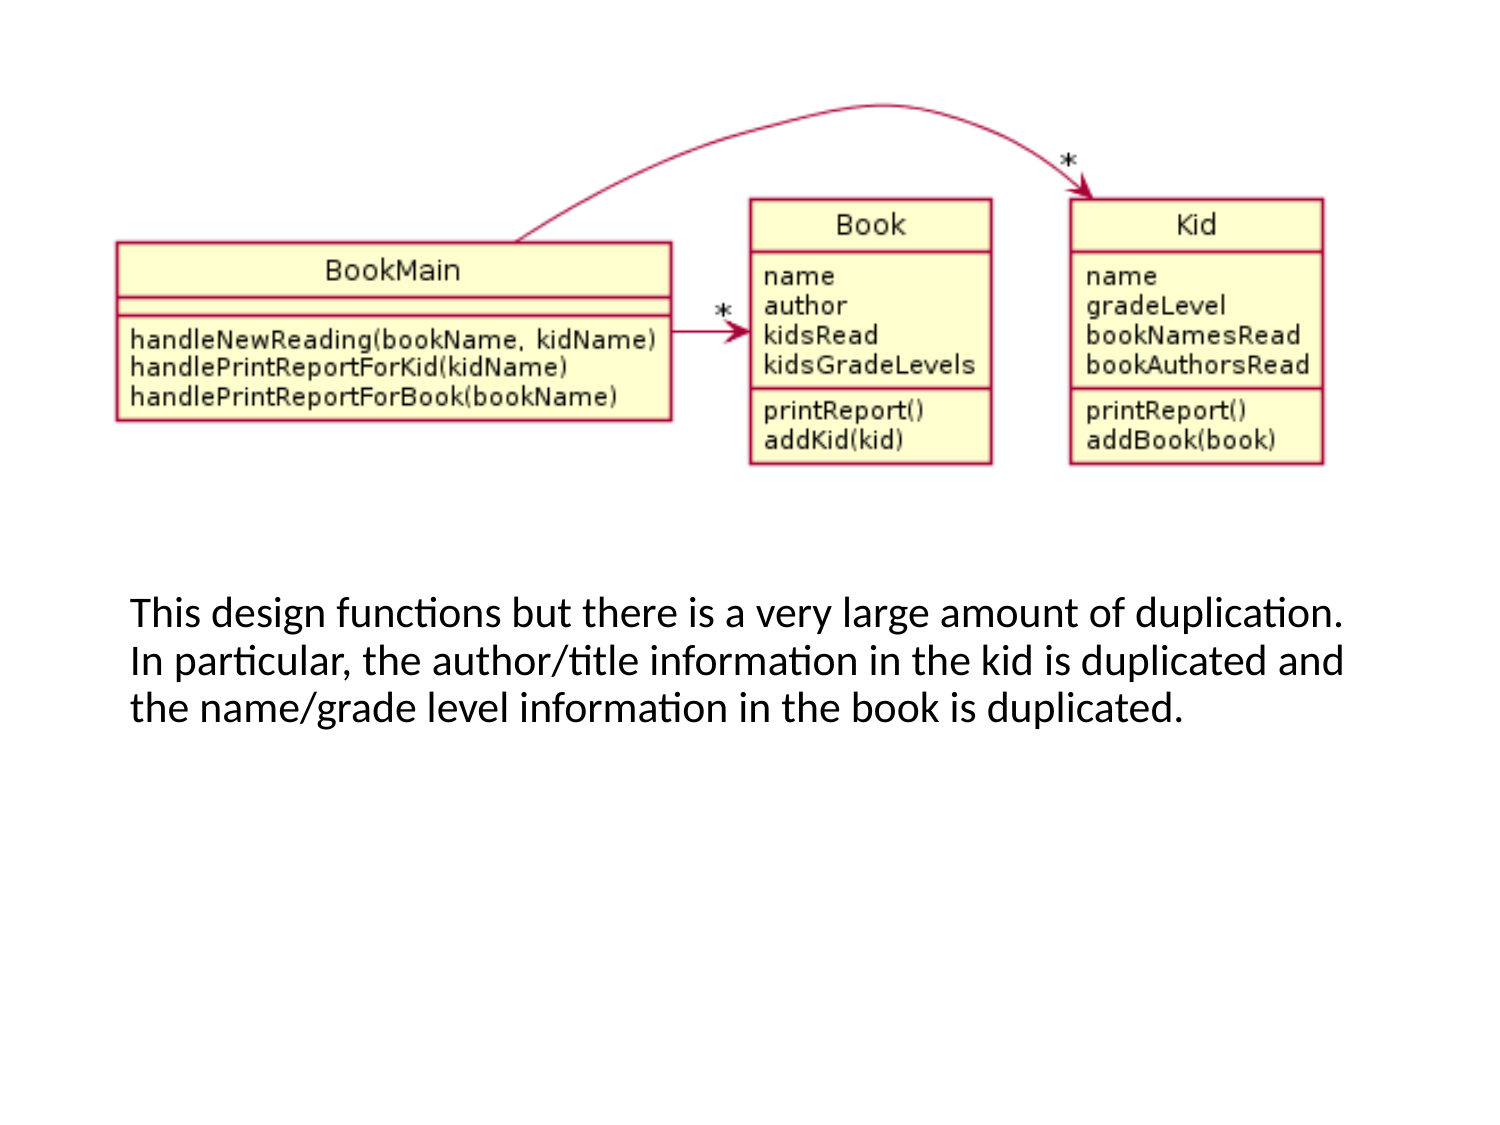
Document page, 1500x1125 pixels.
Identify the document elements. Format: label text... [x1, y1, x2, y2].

list This design functions but there is a very large amount of duplication. In particular, the author/title information in the kid is duplicated and the name/grade level information in the book is duplicated. [114, 582, 1409, 1077]
picture [103, 85, 1345, 486]
